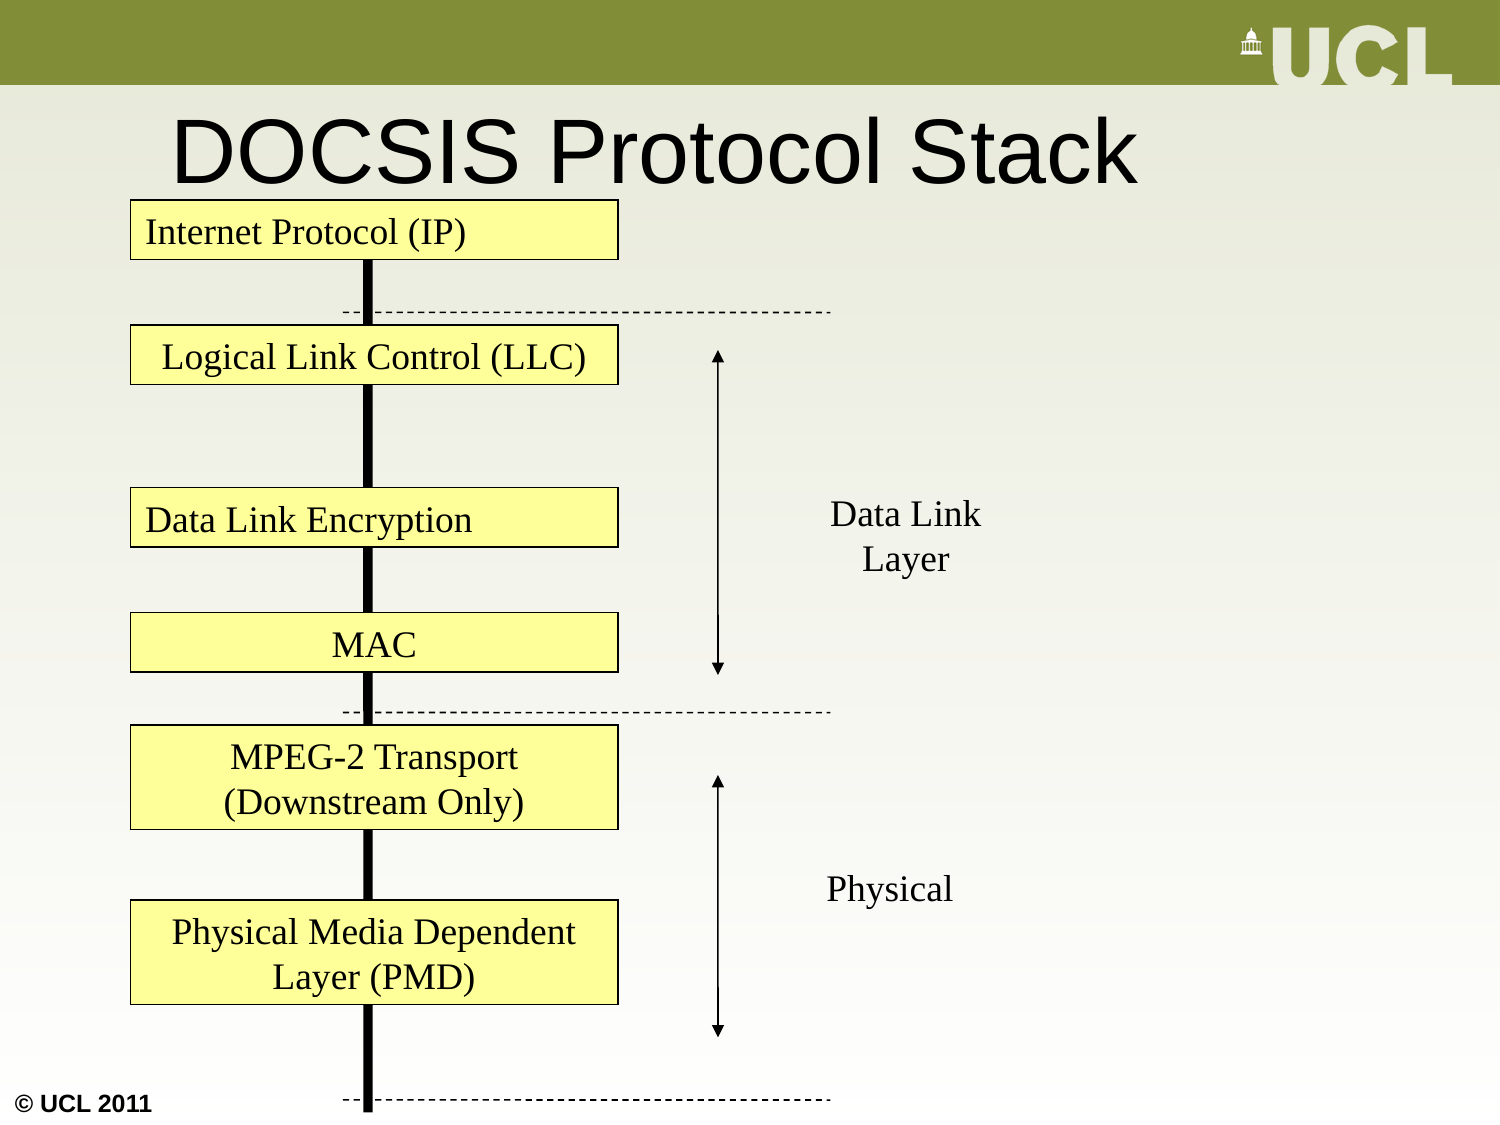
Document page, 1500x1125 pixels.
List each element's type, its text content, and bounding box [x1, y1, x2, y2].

text_box [711, 349, 725, 676]
text_box [0, 187, 1093, 863]
text_box MPEG-2 Transport (Downstream Only) [130, 724, 618, 830]
text_box Internet Protocol (IP) [130, 199, 618, 260]
text_box Data Link Encryption [130, 487, 618, 548]
text_box DOCSIS Protocol Stack [17, 78, 1293, 216]
text_box Physical Media Dependent Layer (PMD) [130, 899, 618, 1005]
text_box MAC [130, 612, 618, 673]
text_box Logical Link Control (LLC) [130, 324, 618, 385]
text_box Data Link Layer [815, 481, 997, 587]
picture [0, 0, 1500, 85]
text_box [711, 774, 725, 1038]
text_box Physical [811, 856, 969, 917]
